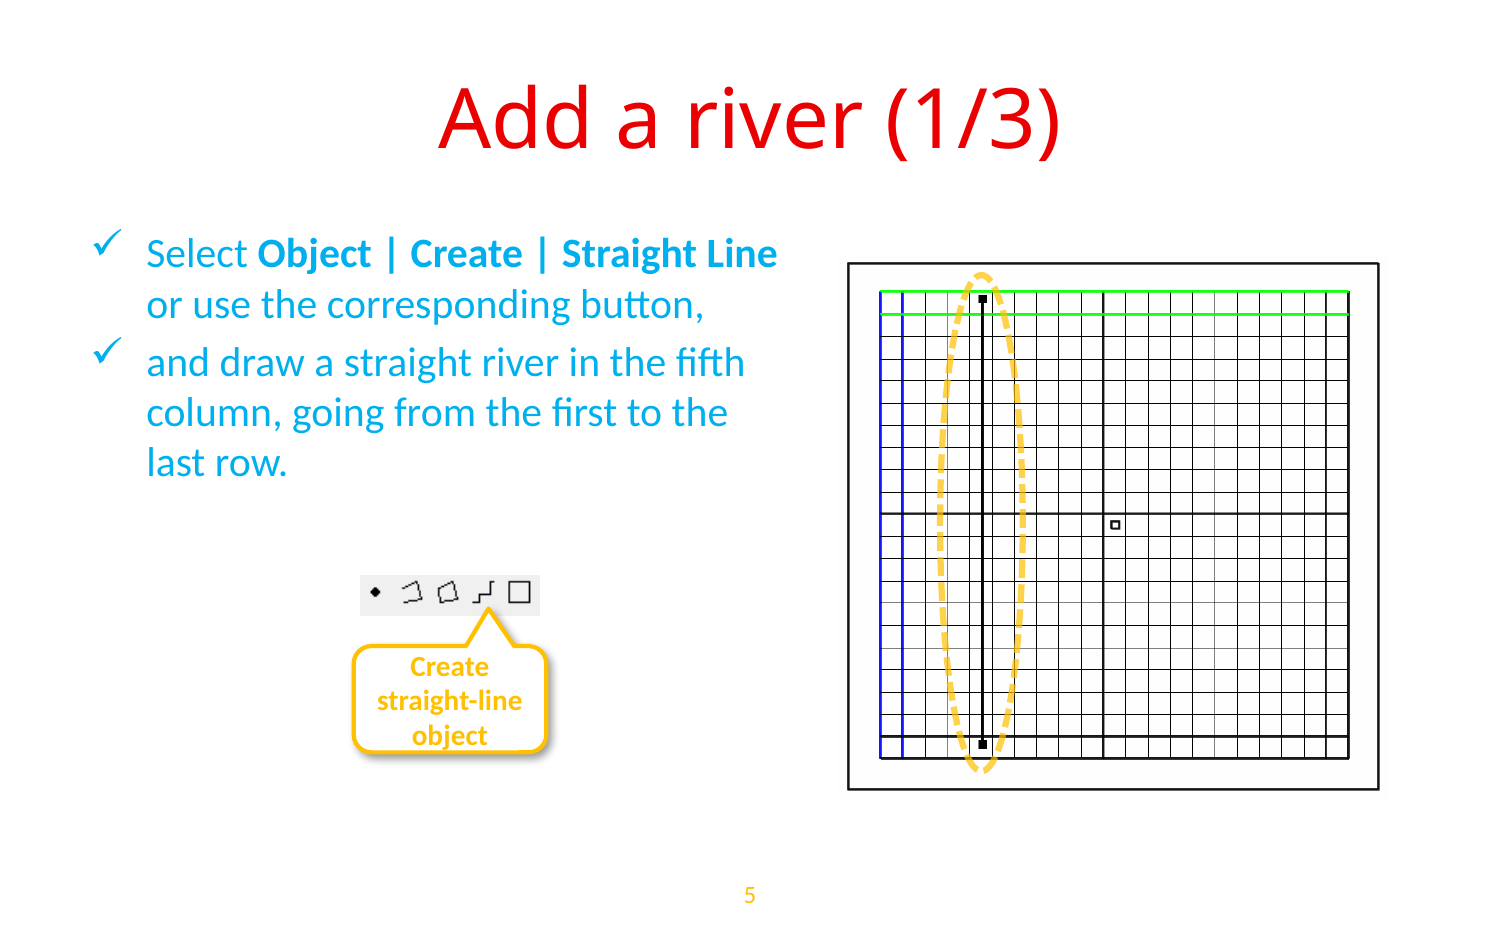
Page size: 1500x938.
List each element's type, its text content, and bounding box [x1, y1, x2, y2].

title Add a river (1/3) [75, 37, 1425, 194]
picture [837, 255, 1388, 800]
slide_number 5 [575, 868, 925, 919]
picture [359, 574, 541, 616]
list Select Object | Create | Straight Line or use the corresponding button, and draw a straight river in the fifth column, going from the first to the last row. [75, 218, 809, 838]
text_box Create straight-line object [351, 625, 549, 755]
